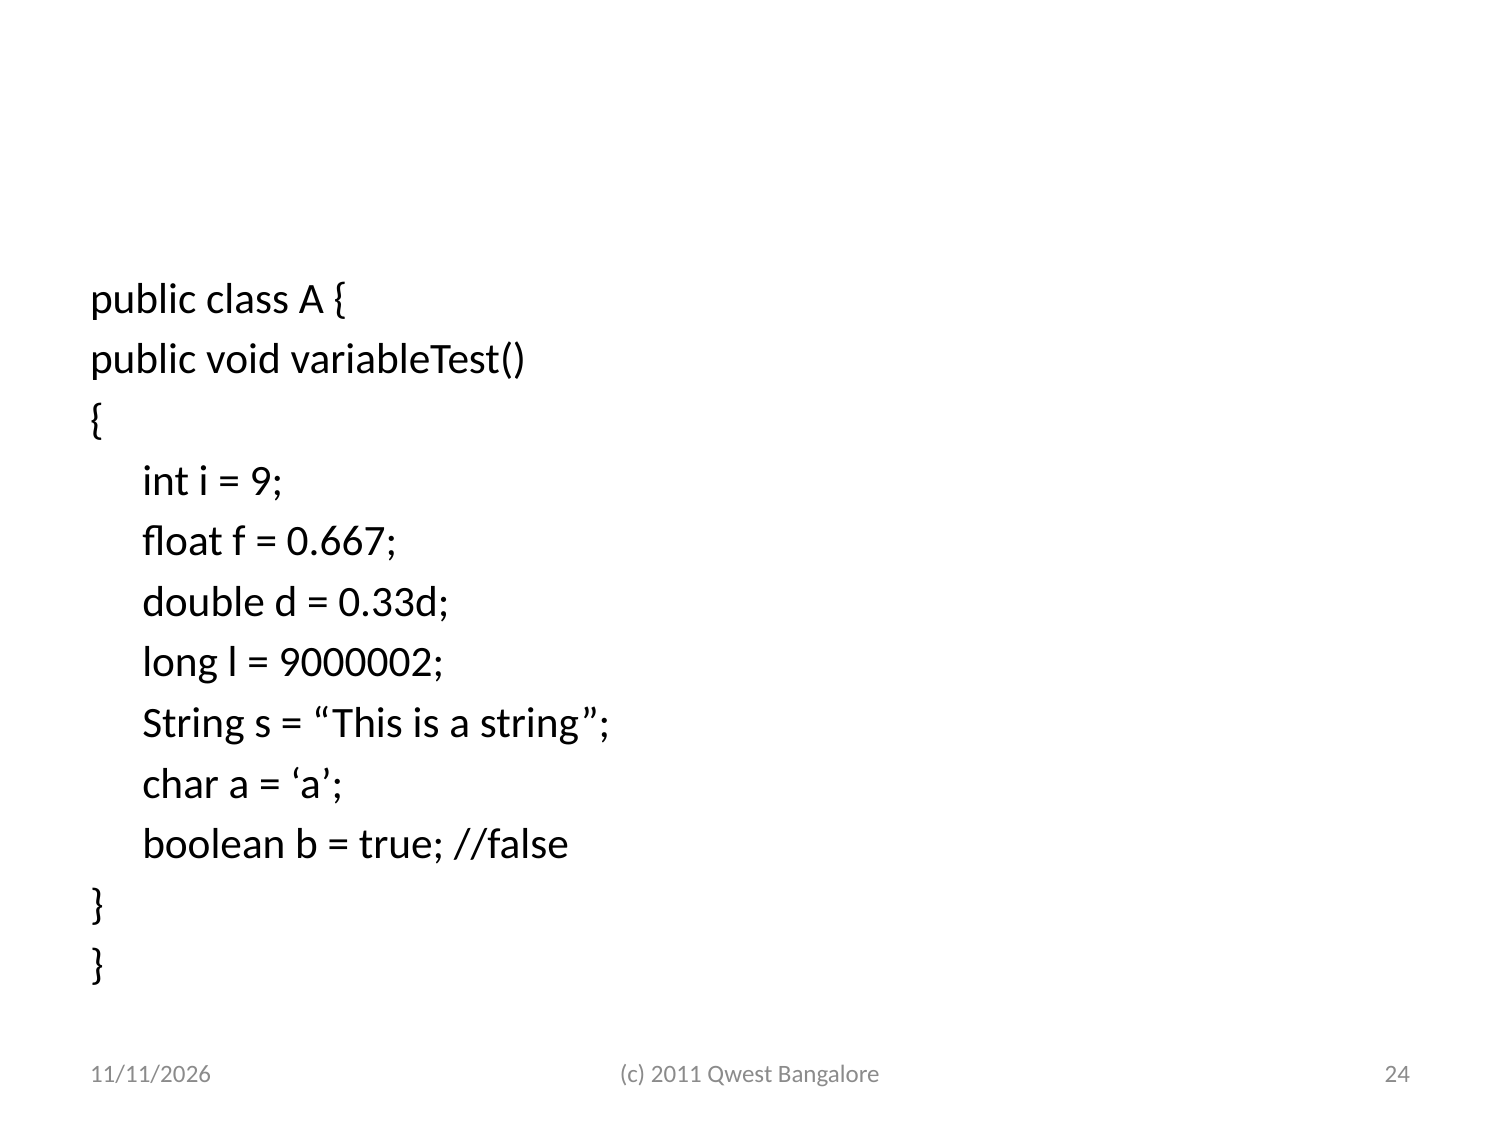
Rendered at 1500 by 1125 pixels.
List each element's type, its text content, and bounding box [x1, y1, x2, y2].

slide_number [75, 1042, 425, 1103]
list public class A { public void variableTest() { int i = 9; float f = 0.667; double d = 0.33d; long l = 9000002; String s = “This is a string”; char a = ‘a’; boolean b = true; //false } } [75, 262, 1425, 1005]
slide_number 24 [1074, 1042, 1425, 1103]
footer (c) 2011 Qwest Bangalore [512, 1042, 988, 1103]
